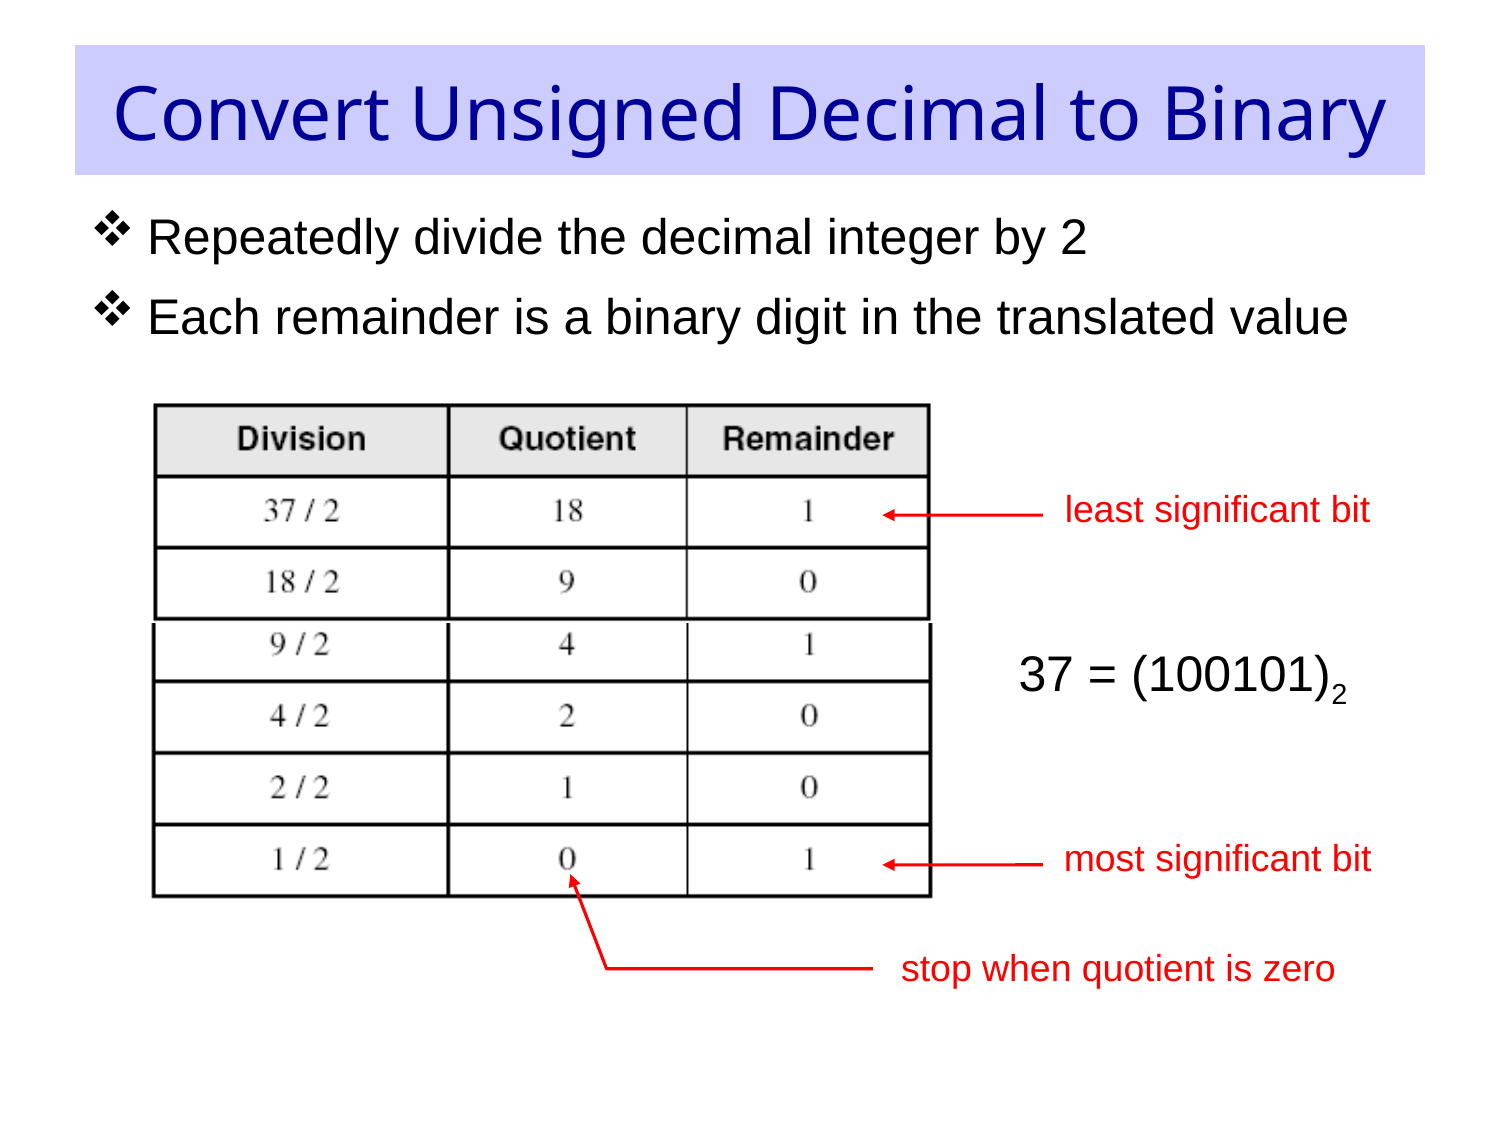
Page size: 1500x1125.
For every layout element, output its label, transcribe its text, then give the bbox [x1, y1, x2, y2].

text_box 37 = (100101)2 [1001, 619, 1365, 733]
title Convert Unsigned Decimal to Binary [75, 45, 1425, 175]
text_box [110, 387, 974, 923]
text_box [569, 873, 1355, 998]
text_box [881, 826, 1450, 888]
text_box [881, 477, 1450, 538]
list Repeatedly divide the decimal integer by 2 Each remainder is a binary digit in the translated value [75, 197, 1425, 384]
